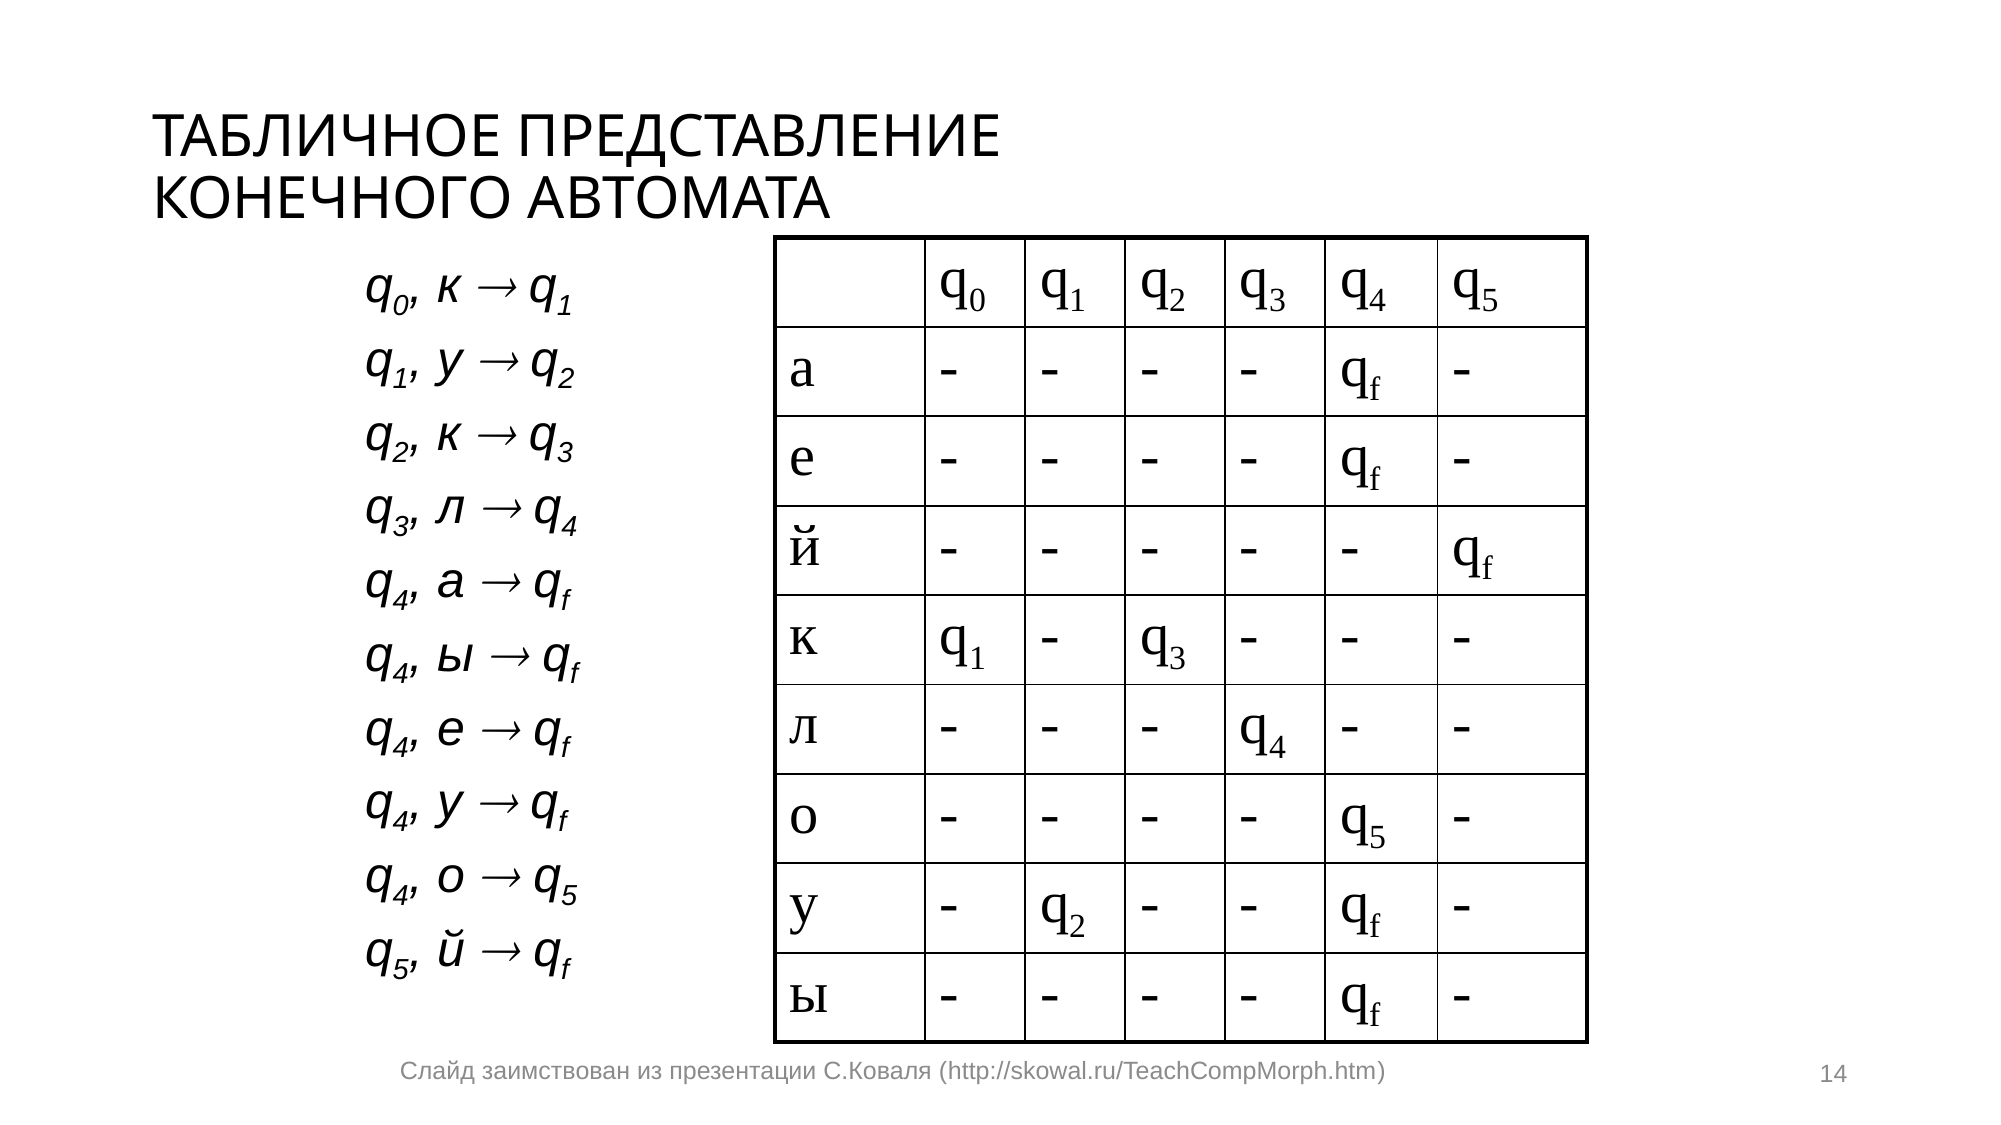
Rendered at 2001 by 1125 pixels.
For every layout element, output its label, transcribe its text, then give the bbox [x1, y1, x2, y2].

table_cell - [1438, 328, 1585, 415]
table_cell q2 [1026, 864, 1124, 952]
table_cell - [1126, 685, 1224, 773]
table_cell q4 [1226, 685, 1324, 773]
table_cell - [1126, 775, 1224, 862]
table_header q0 [926, 240, 1024, 326]
table_cell - [1326, 596, 1437, 684]
table_header [777, 240, 924, 326]
table_cell q3 [1126, 596, 1224, 684]
table_cell - [1126, 417, 1224, 505]
table_cell - [1438, 417, 1585, 505]
table_header q5 [1438, 240, 1585, 326]
slide_number 14 [1412, 1042, 1863, 1103]
table_cell - [1226, 328, 1324, 415]
table_cell у [777, 864, 924, 952]
table_cell - [1026, 685, 1124, 773]
table_cell - [1326, 685, 1437, 773]
table_cell й [777, 507, 924, 594]
table_cell - [1026, 775, 1124, 862]
table_cell - [926, 328, 1024, 415]
table_header q1 [1026, 240, 1124, 326]
table_cell к [777, 596, 924, 684]
table_header q2 [1126, 240, 1224, 326]
table_cell - [1026, 954, 1124, 1030]
table_cell q1 [926, 596, 1024, 684]
table_cell qf [1438, 507, 1585, 594]
table_cell - [1438, 864, 1585, 952]
table_header q4 [1326, 240, 1437, 326]
table_cell - [1226, 775, 1324, 862]
table_cell - [1026, 417, 1124, 505]
table_cell - [1226, 596, 1324, 684]
table_cell - [926, 775, 1024, 862]
footer Слайд заимствован из презентации С.Коваля (http://skowal.ru/TeachCompMorph.htm) [324, 1030, 1461, 1109]
table_cell - [1226, 864, 1324, 952]
table_cell ы [777, 954, 924, 1030]
table_cell qf [1326, 328, 1437, 415]
table_cell л [777, 685, 924, 773]
table_header q0, к  q1 q1, у  q2 q2, к  q3 q3, л  q4 q4, а  qf q4, ы  qf q4, е  qf q4, у  qf q4, о  q5 q5, й  qf [350, 250, 675, 1030]
table_cell е [777, 417, 924, 505]
table_cell - [926, 685, 1024, 773]
table_cell - [1438, 596, 1585, 684]
table_cell - [1438, 954, 1585, 1040]
table_cell qf [1326, 417, 1437, 505]
table_cell - [1026, 596, 1124, 684]
table_cell q5 [1326, 775, 1437, 862]
table_cell о [777, 775, 924, 862]
table_cell - [926, 507, 1024, 594]
table_cell - [1438, 685, 1585, 773]
table_cell qf [1326, 864, 1437, 952]
table_cell - [1438, 775, 1585, 862]
table_cell - [1226, 507, 1324, 594]
table_cell - [1326, 507, 1437, 594]
table_cell - [926, 954, 1024, 1030]
table_cell qf [1326, 954, 1437, 1030]
table_cell - [1226, 417, 1324, 505]
table_cell - [1126, 328, 1224, 415]
table_cell - [1026, 328, 1124, 415]
table_cell - [1126, 507, 1224, 594]
table_cell - [1226, 954, 1324, 1030]
table_cell а [777, 328, 924, 415]
table_cell - [1126, 864, 1224, 952]
table_header q3 [1226, 240, 1324, 326]
table_cell - [926, 417, 1024, 505]
table_cell - [1126, 954, 1224, 1030]
table_cell - [1026, 507, 1124, 594]
table_cell - [926, 864, 1024, 952]
title ТАБЛИЧНОЕ ПРЕДСТАВЛЕНИЕ КОНЕЧНОГО АВТОМАТА [137, 59, 1863, 278]
